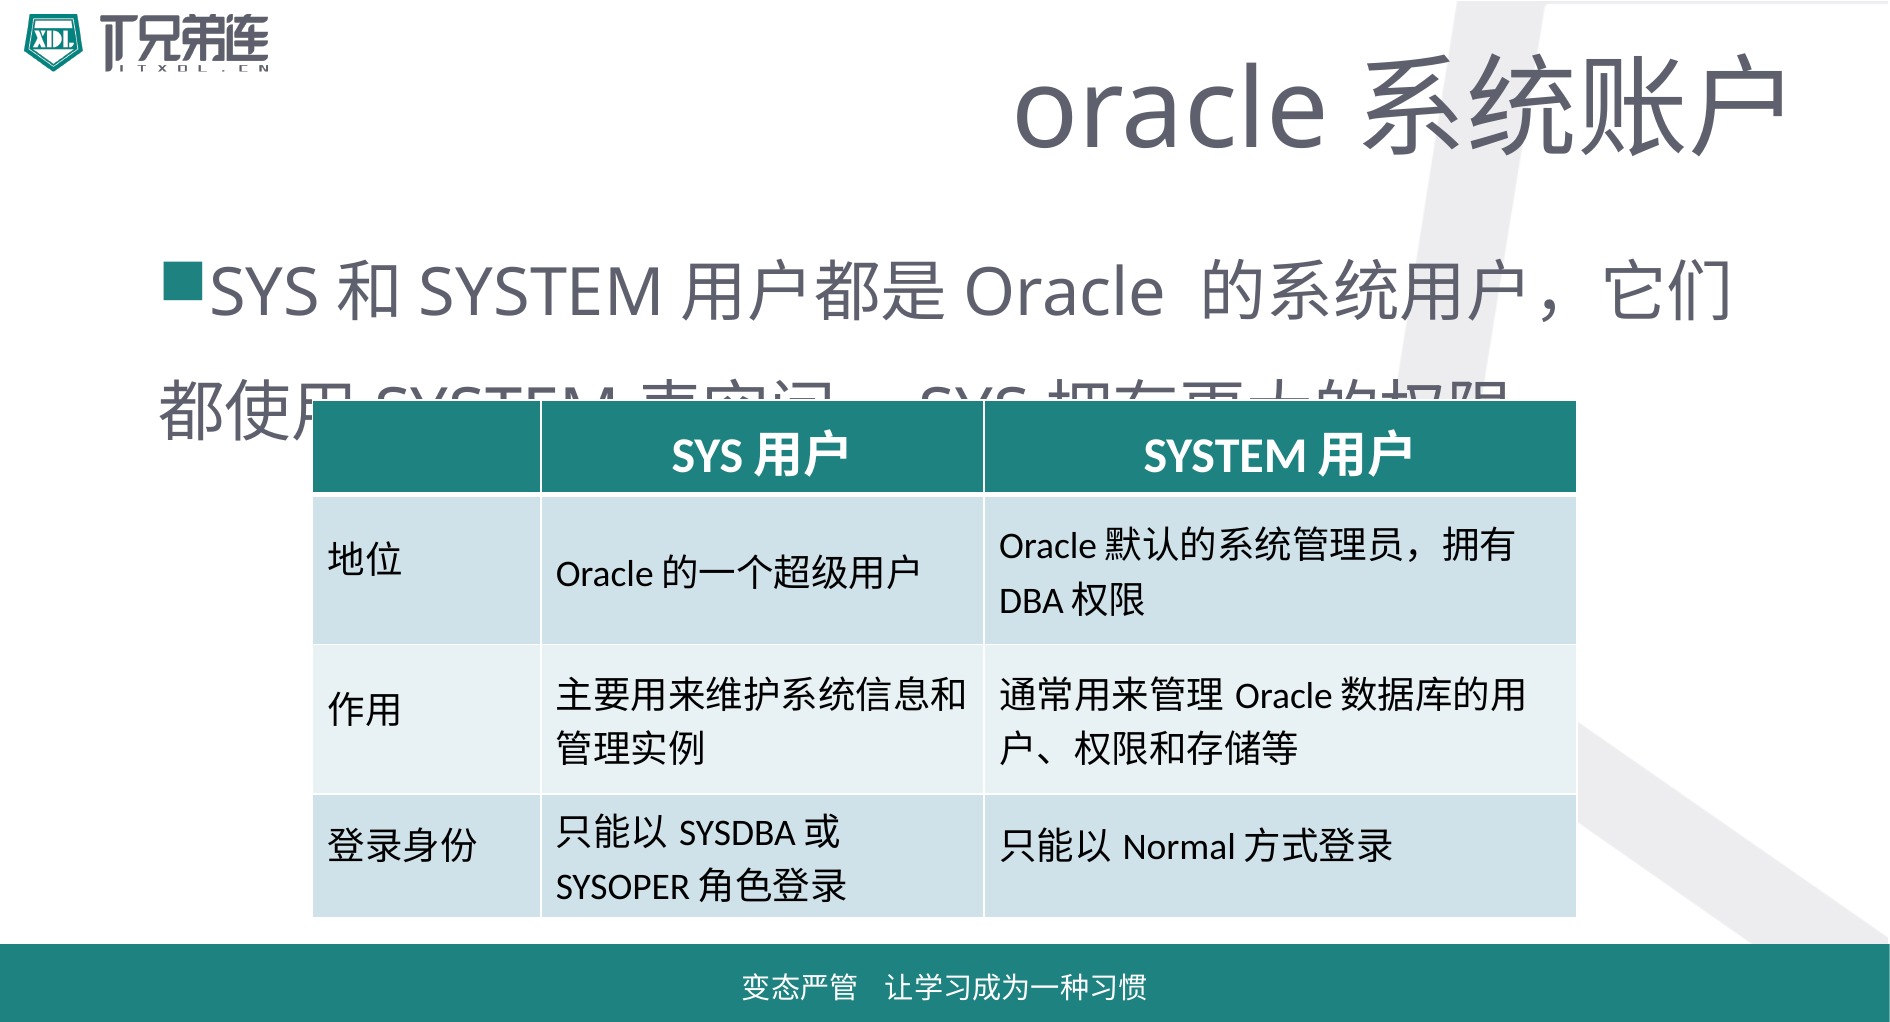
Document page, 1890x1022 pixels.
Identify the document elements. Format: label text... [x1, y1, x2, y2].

list SYS和SYSTEM用户都是Oracle 的系统用户，它们都使用SYSTEM表空间，SYS拥有更大的权限 [82, 201, 1807, 945]
table_cell 主要用来维护系统信息和管理实例 [542, 645, 983, 793]
table_cell 只能以SYSDBA或SYSOPER角色登录 [542, 795, 983, 917]
table_cell 只能以Normal方式登录 [985, 795, 1576, 917]
table_cell Oracle默认的系统管理员，拥有DBA权限 [985, 497, 1576, 644]
table_cell 通常用来管理Oracle数据库的用户、权限和存储等 [985, 645, 1576, 793]
table_cell 地位 [313, 497, 540, 644]
title oracle系统账户 [338, 4, 1808, 203]
picture [24, 14, 268, 72]
table_header SYSTEM用户 [985, 401, 1576, 492]
table_header [313, 401, 540, 492]
table_cell 作用 [313, 645, 540, 793]
table_cell 登录身份 [313, 795, 540, 917]
table_header SYS用户 [542, 401, 983, 492]
table_cell Oracle的一个超级用户 [542, 497, 983, 644]
